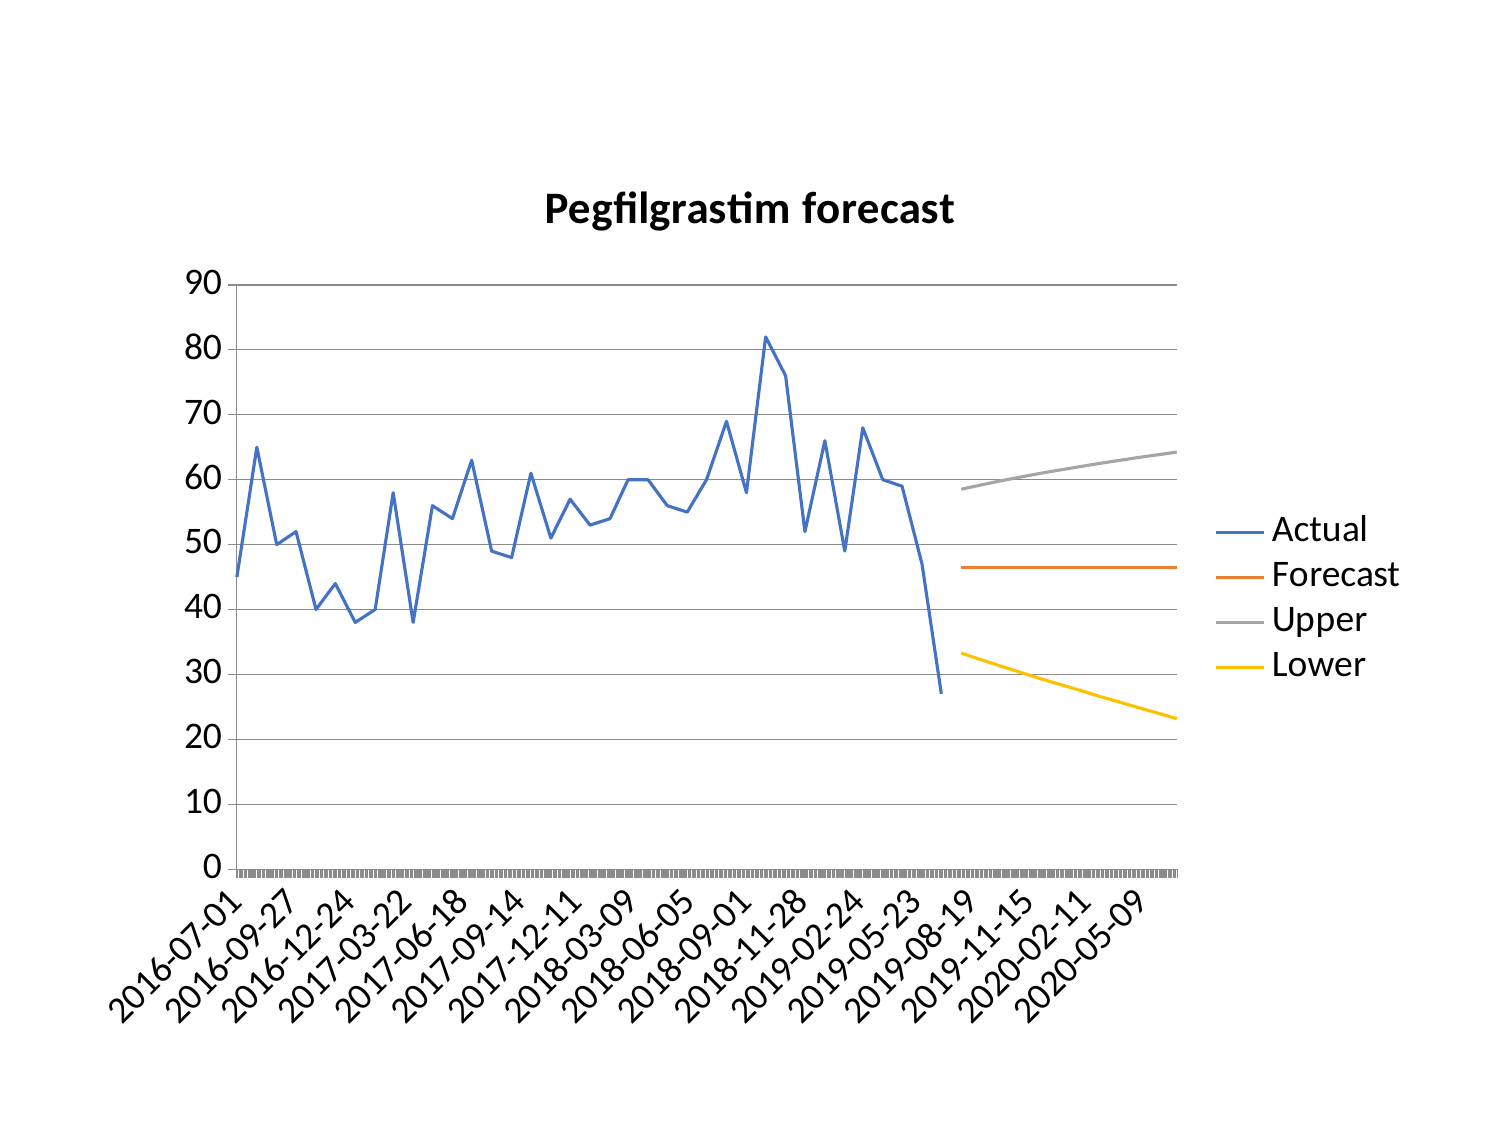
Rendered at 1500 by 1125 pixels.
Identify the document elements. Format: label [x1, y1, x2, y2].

chart [74, 149, 1425, 1050]
